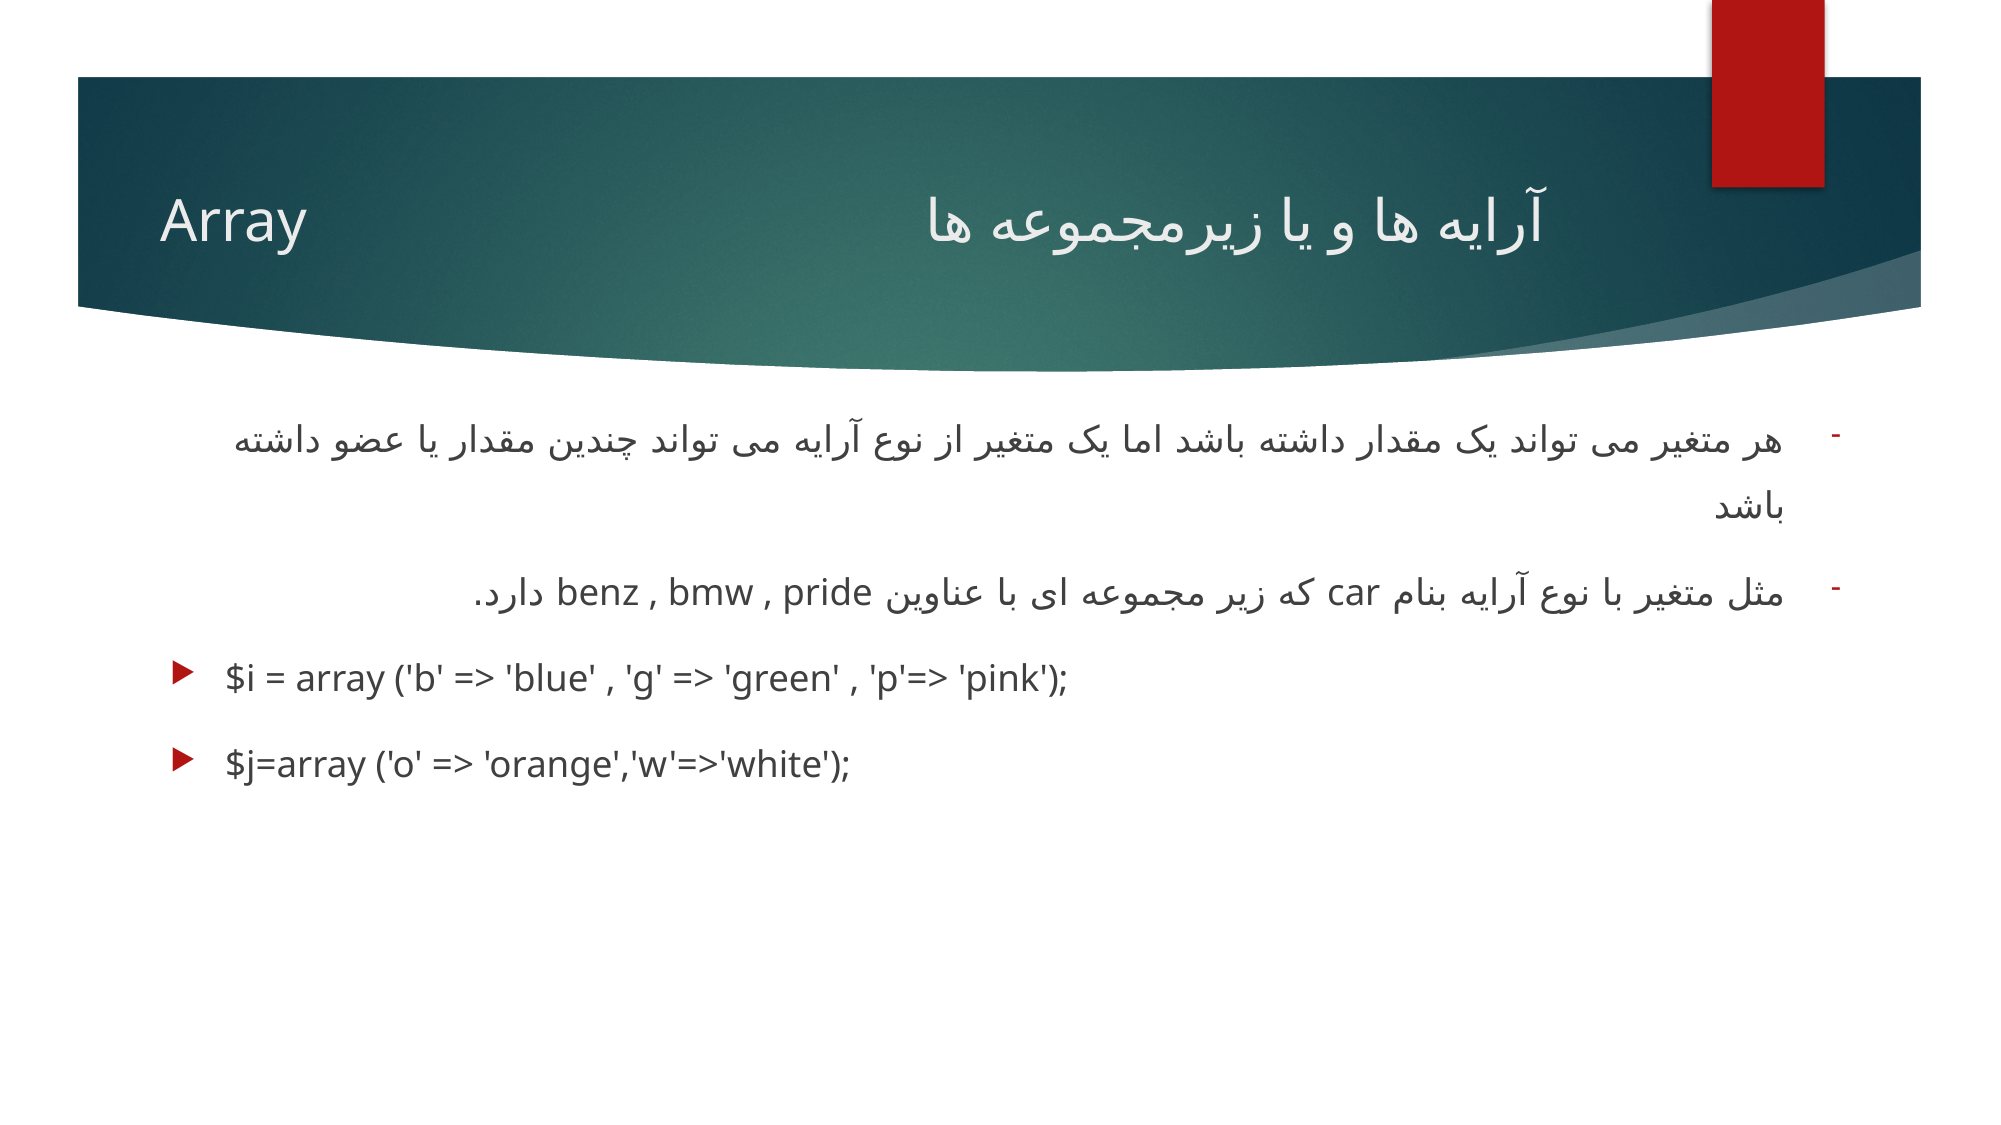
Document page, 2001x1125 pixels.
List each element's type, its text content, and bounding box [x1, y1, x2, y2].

title Array آرایه ها و یا زیرمجموعه ها [145, 159, 1856, 276]
list هر متغیر می تواند یک مقدار داشته باشد اما یک متغیر از نوع آرایه می تواند چندین مقدار یا عضو داشته باشد مثل متغیر با نوع آرایه بنام car که زیر مجموعه ای با عناوین benz , bmw , pride دارد. $i = array ('b' => 'blue' , 'g' => 'green' , 'p'=> 'pink'); $j=array ('o' => 'orange','w'=>'white'); [155, 386, 1856, 794]
